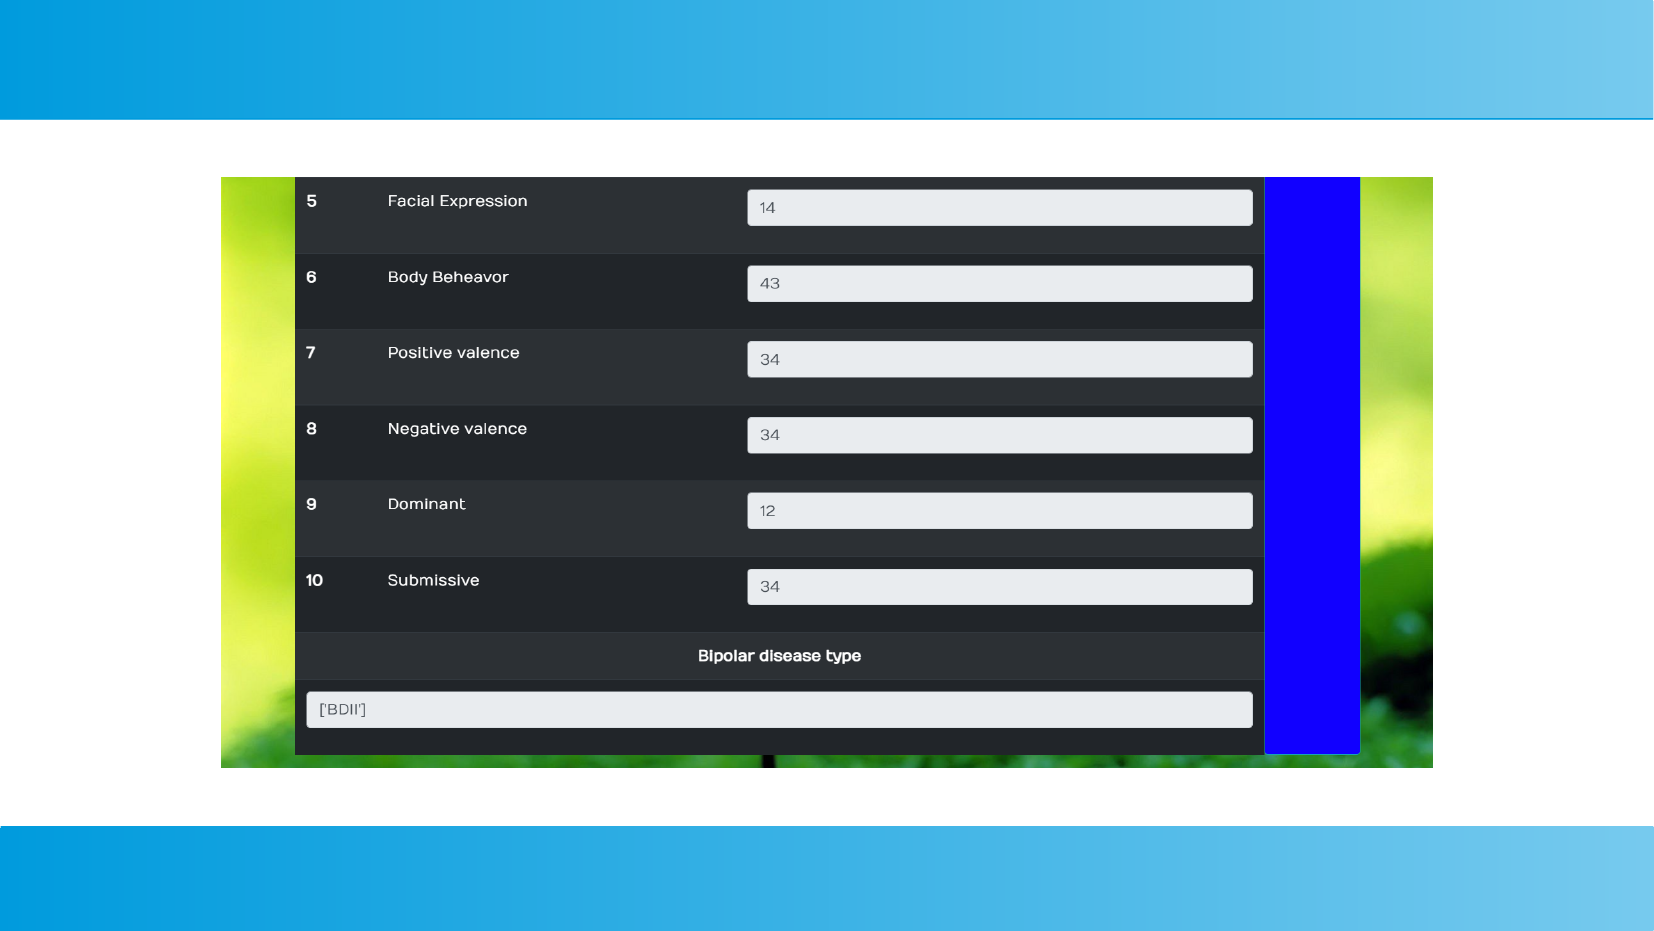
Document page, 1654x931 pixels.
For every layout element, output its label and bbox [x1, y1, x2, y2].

list [221, 176, 1433, 768]
